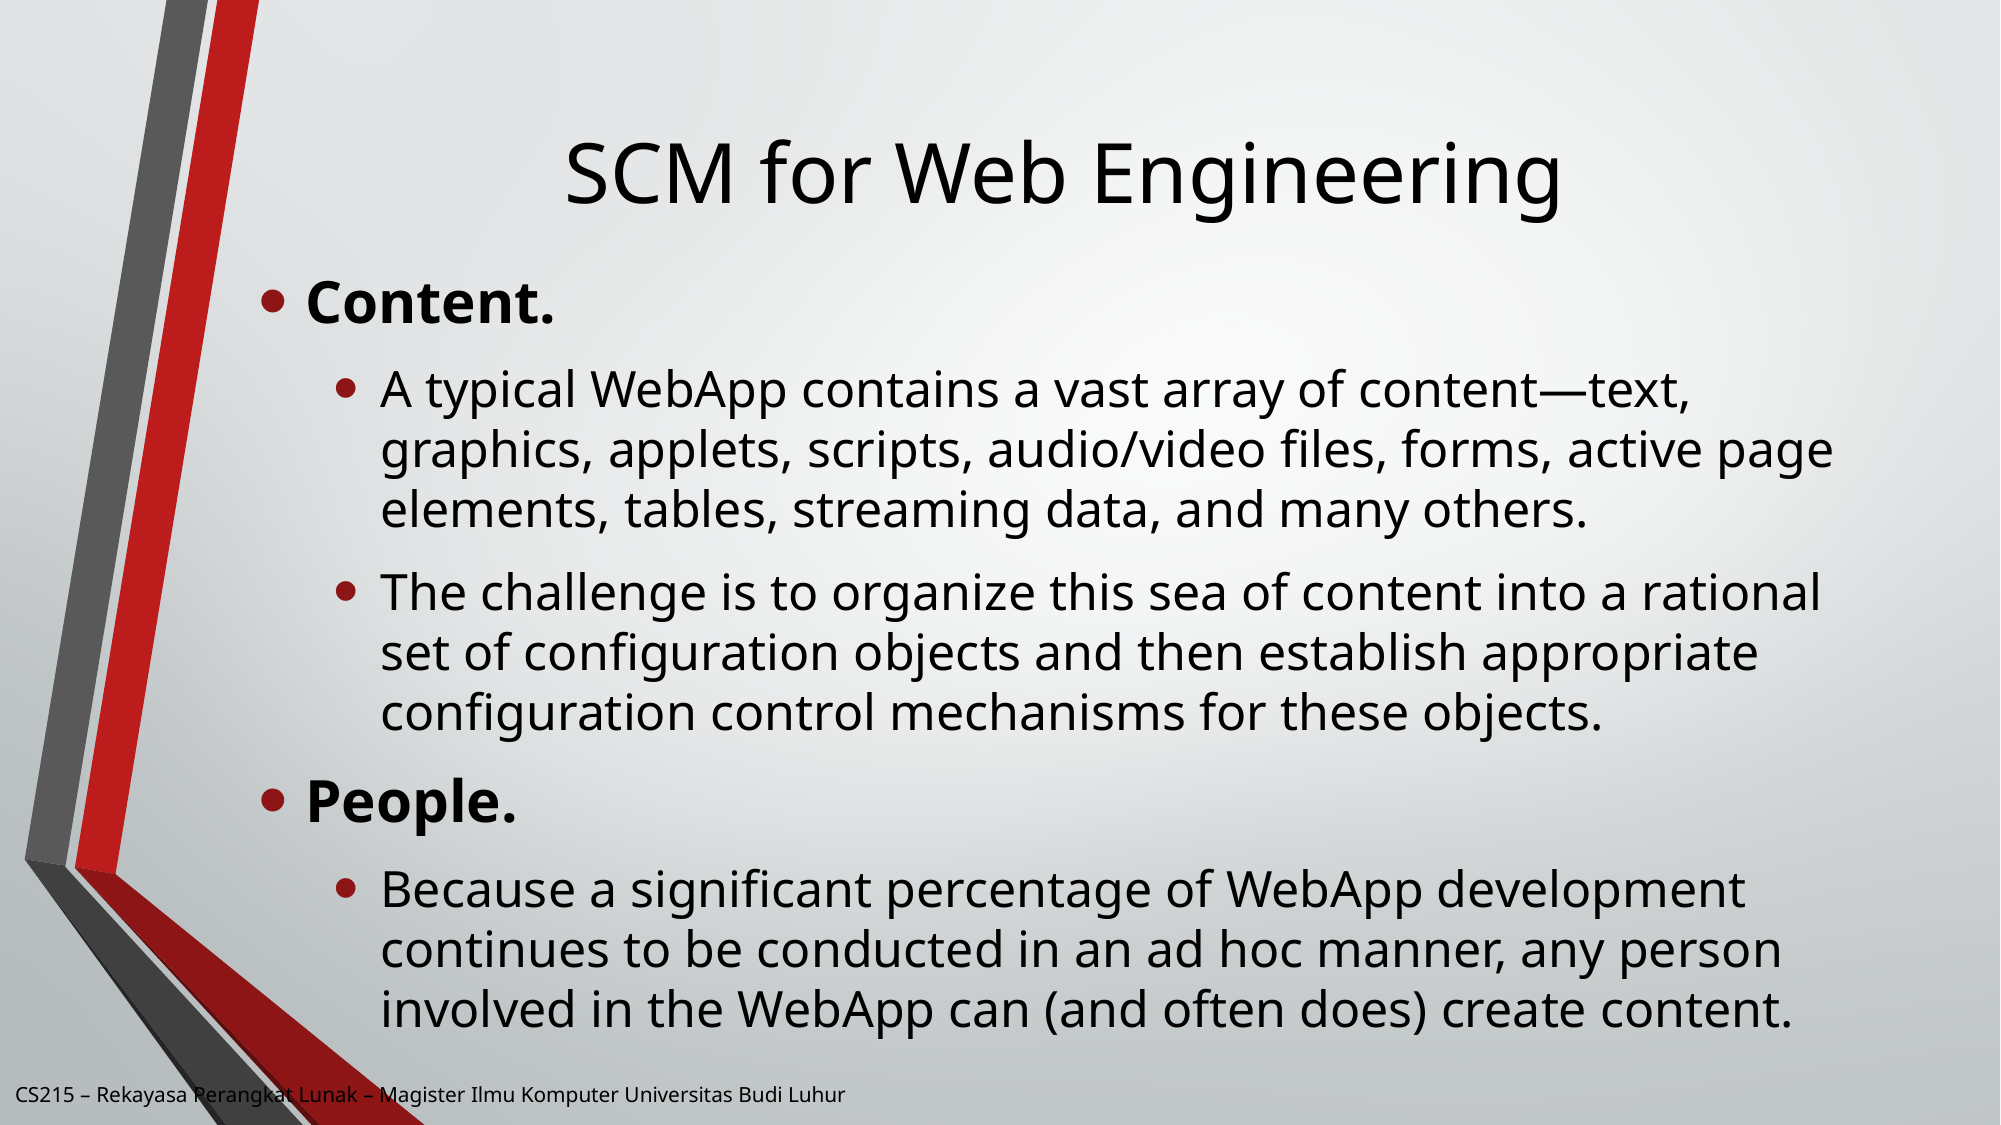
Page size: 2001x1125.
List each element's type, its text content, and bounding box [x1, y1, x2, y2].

list Content. A typical WebApp contains a vast array of content—text, graphics, applets, scripts, audio/video files, forms, active page elements, tables, streaming data, and many others. The challenge is to organize this sea of content into a rational set of configuration objects and then establish appropriate configuration control mechanisms for these objects. People. Because a significant percentage of WebApp development continues to be conducted in an ad hoc manner, any person involved in the WebApp can (and often does) create content. [243, 257, 1887, 1032]
title SCM for Web Engineering [243, 112, 1887, 257]
footer CS215 – Rekayasa Perangkat Lunak – Magister Ilmu Komputer Universitas Budi Luhur [0, 1064, 1163, 1125]
